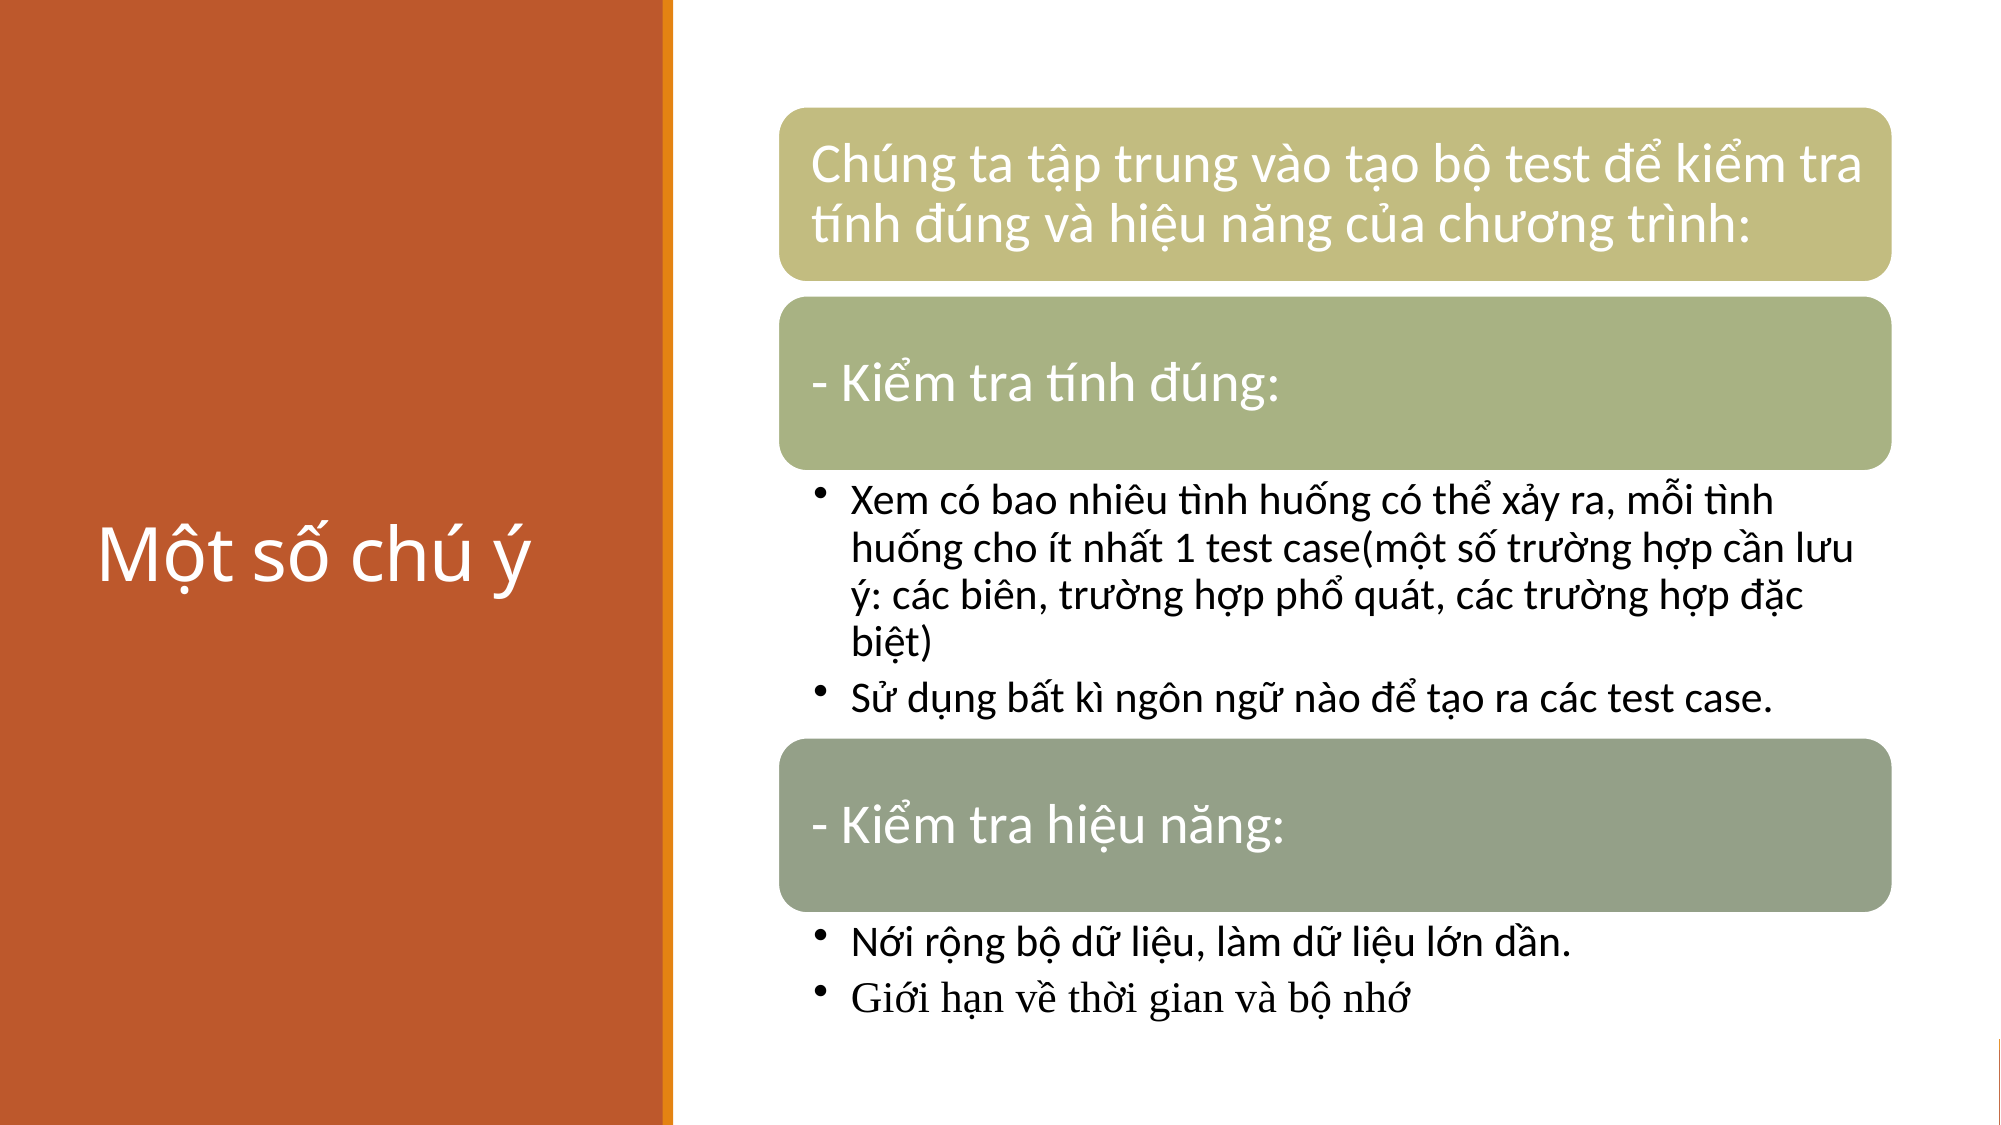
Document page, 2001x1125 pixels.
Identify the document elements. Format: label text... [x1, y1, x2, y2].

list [777, 104, 1894, 1033]
text_box [0, 0, 661, 1125]
text_box [674, 0, 2000, 1125]
text_box [661, 0, 674, 1125]
title Một số chú ý [80, 84, 587, 1032]
